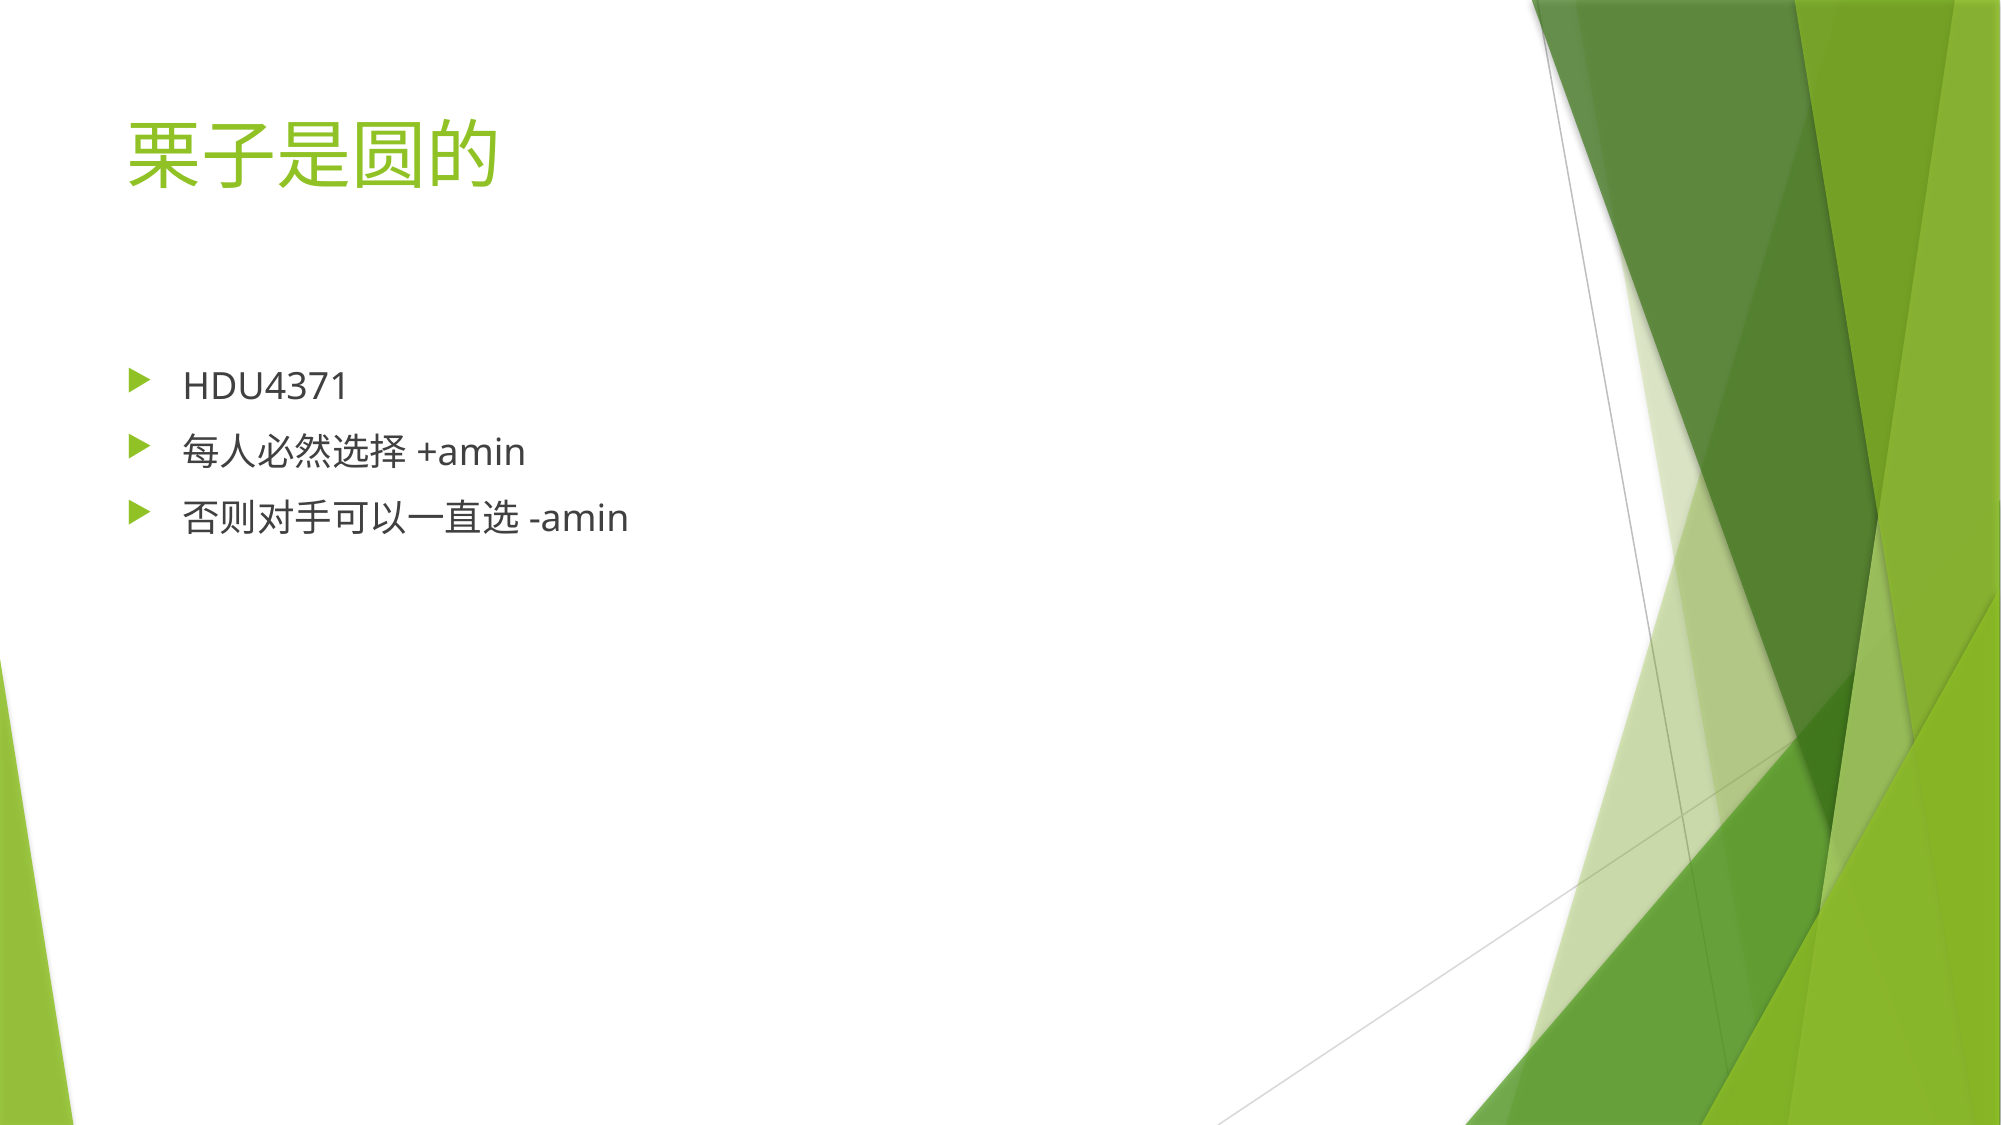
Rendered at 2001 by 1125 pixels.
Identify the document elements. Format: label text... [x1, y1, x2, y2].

title 栗子是圆的 [111, 99, 1522, 317]
list HDU4371 每人必然选择+amin 否则对手可以一直选-amin [111, 354, 1522, 992]
